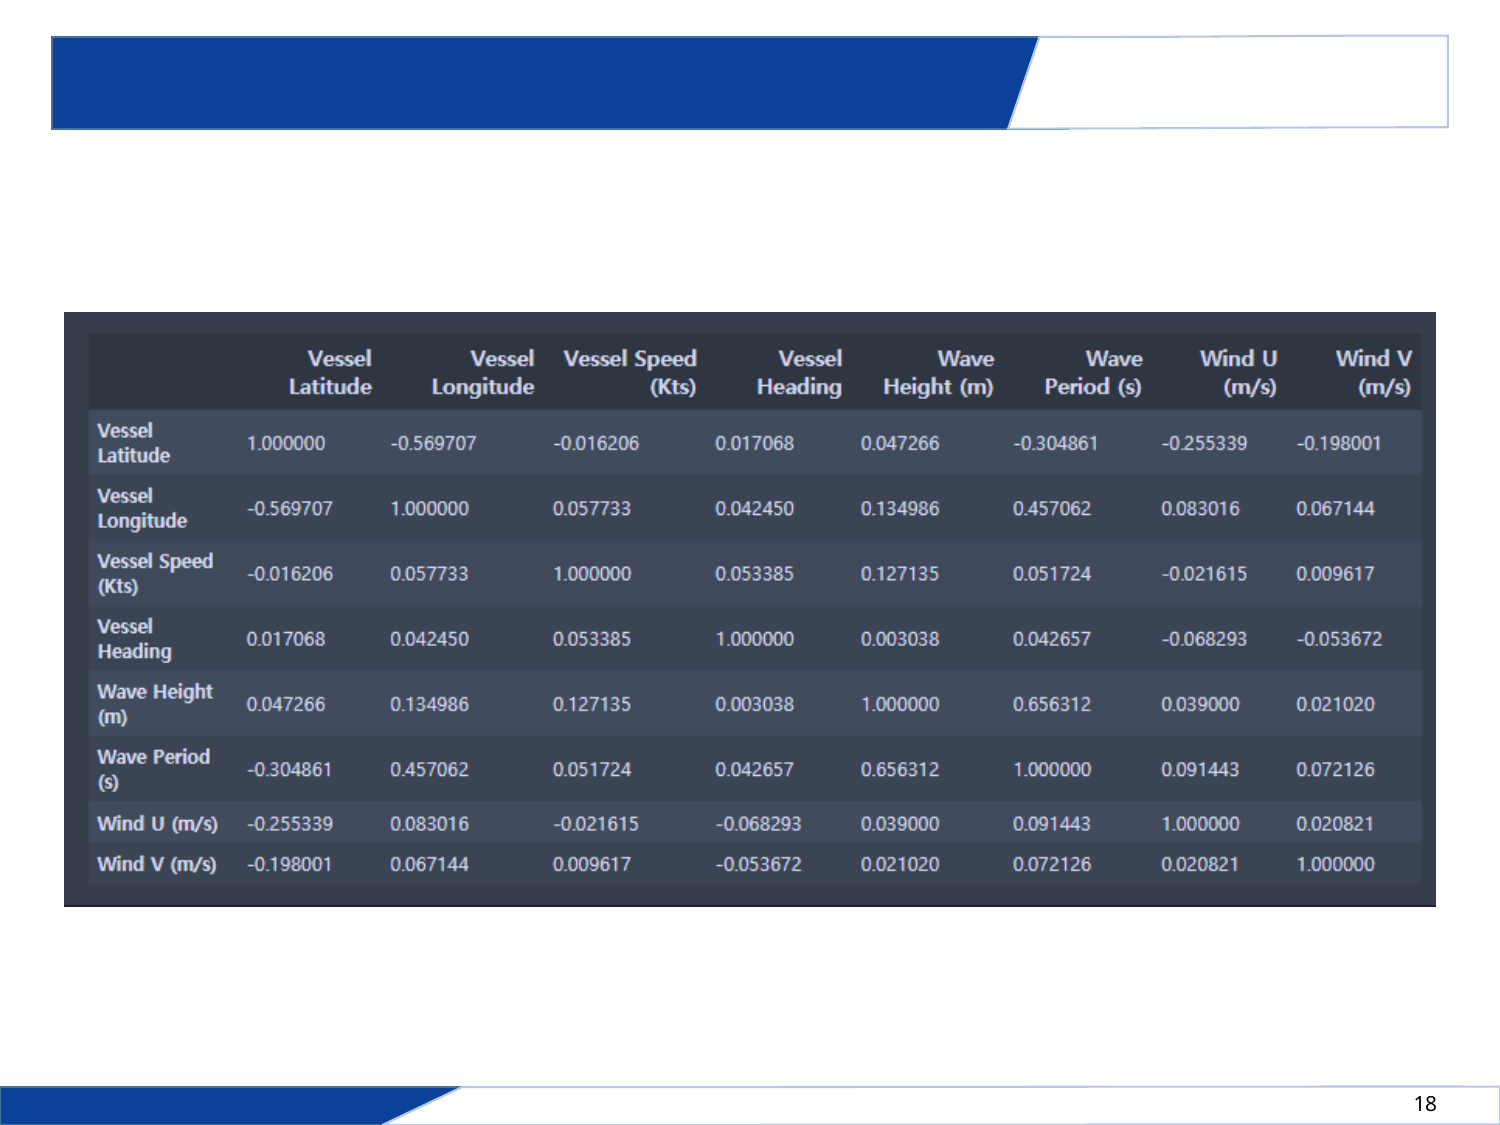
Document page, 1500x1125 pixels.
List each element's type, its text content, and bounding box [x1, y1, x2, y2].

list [64, 312, 1436, 907]
slide_number 18 [1373, 1075, 1483, 1125]
